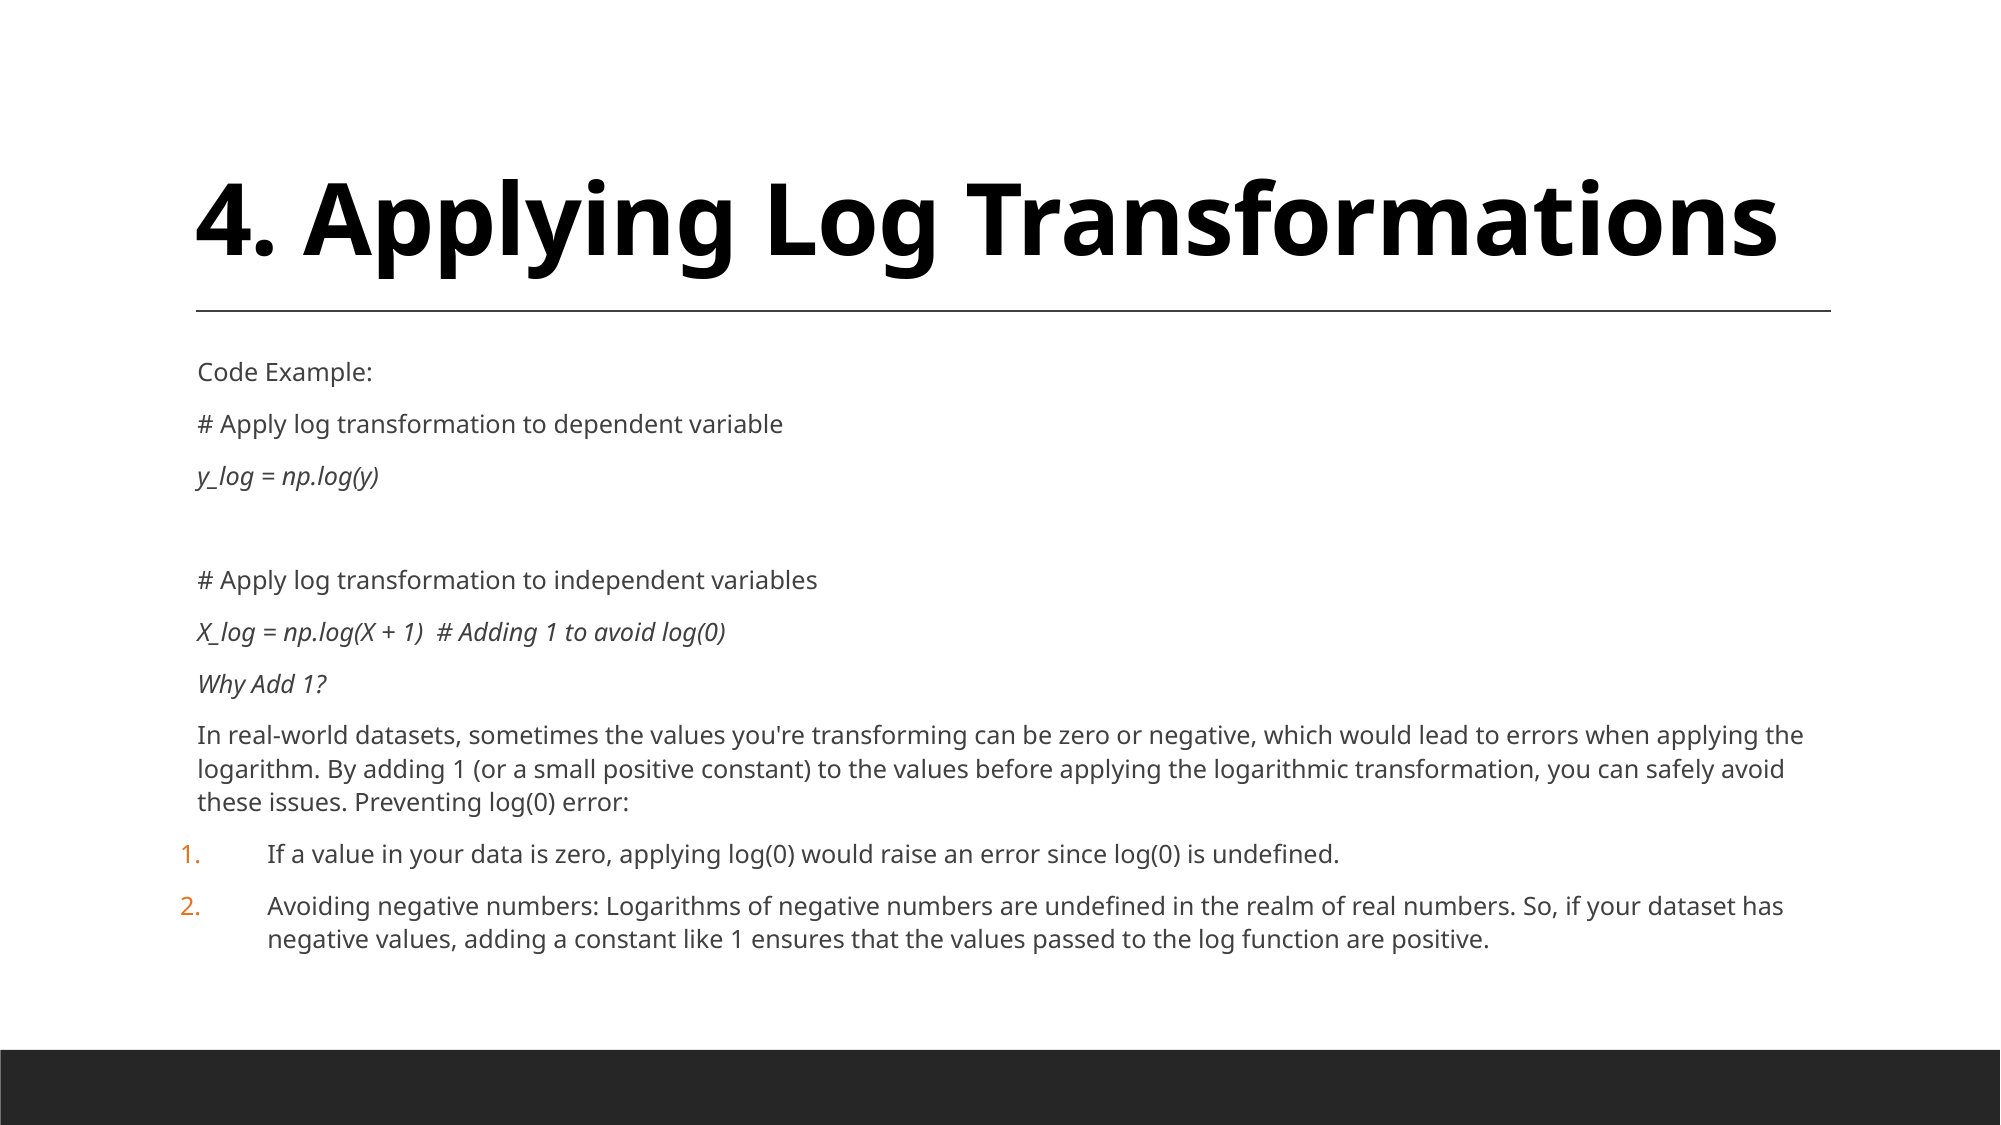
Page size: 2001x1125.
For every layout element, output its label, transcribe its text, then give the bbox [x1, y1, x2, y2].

list Code Example: # Apply log transformation to dependent variable y_log = np.log(y) # Apply log transformation to independent variables X_log = np.log(X + 1) # Adding 1 to avoid log(0) Why Add 1? In real-world datasets, sometimes the values you're transforming can be zero or negative, which would lead to errors when applying the logarithm. By adding 1 (or a small positive constant) to the values before applying the logarithmic transformation, you can safely avoid these issues. Preventing log(0) error: If a value in your data is zero, applying log(0) would raise an error since log(0) is undefined. Avoiding negative numbers: Logarithms of negative numbers are undefined in the realm of real numbers. So, if your dataset has negative values, adding a constant like 1 ensures that the values passed to the log function are positive. [180, 345, 1830, 963]
title 4. Applying Log Transformations [180, 47, 1830, 285]
